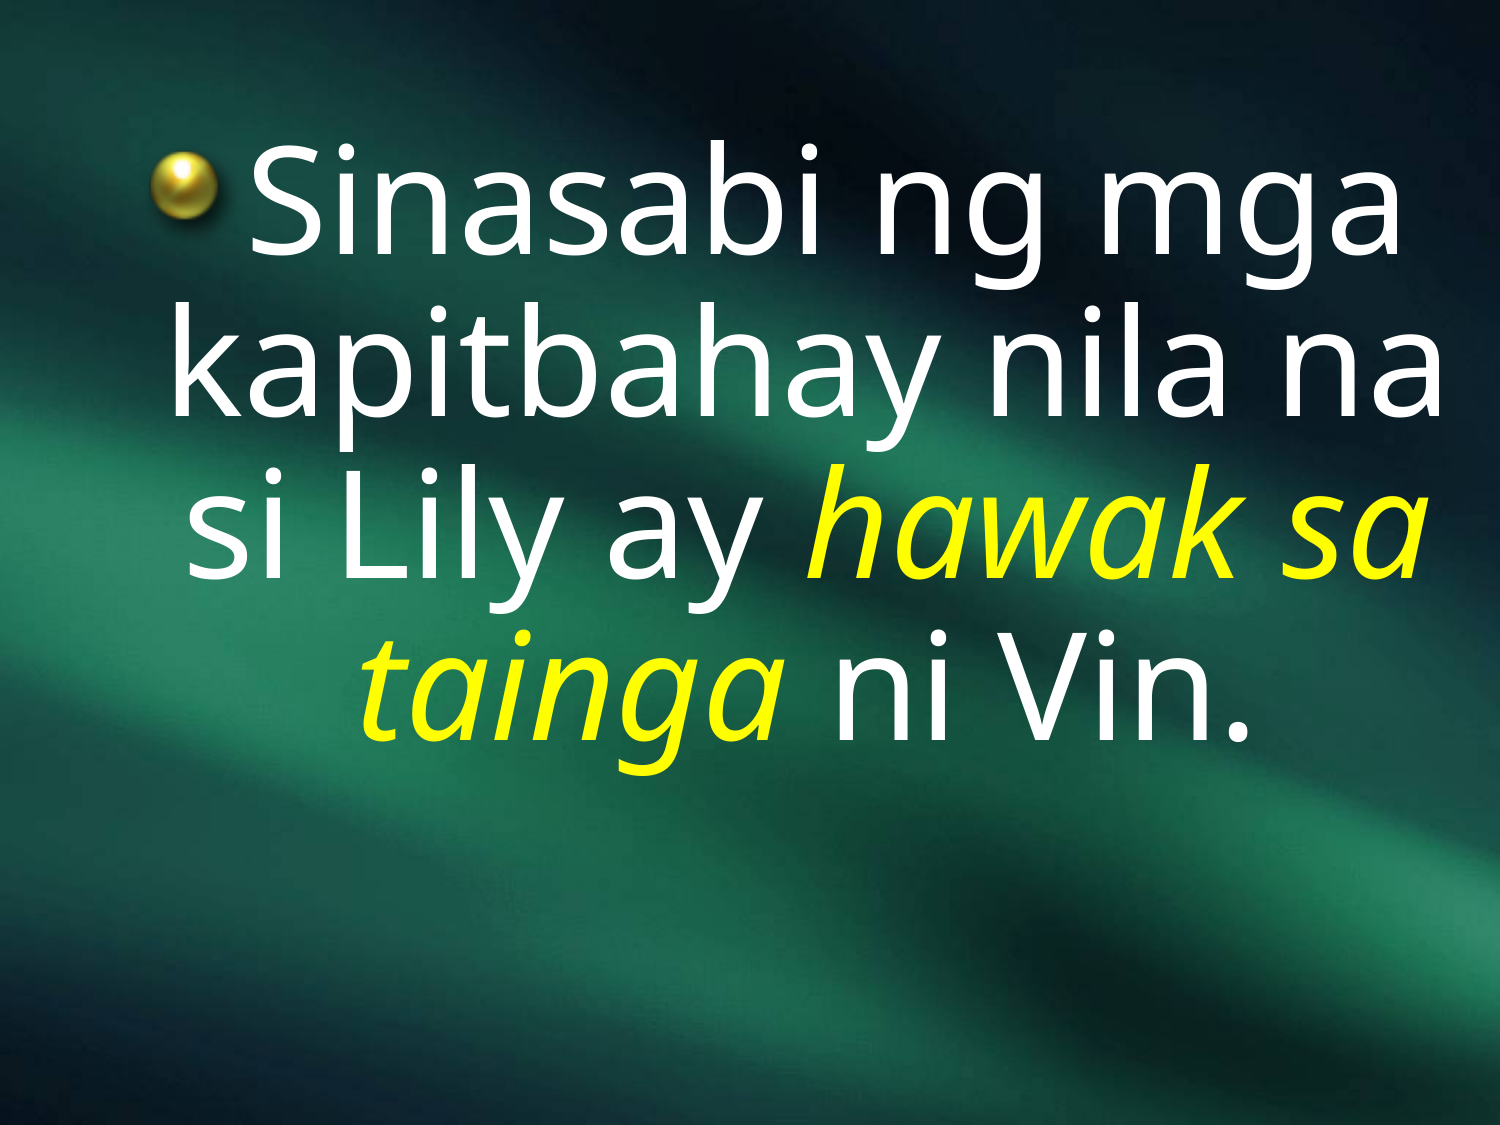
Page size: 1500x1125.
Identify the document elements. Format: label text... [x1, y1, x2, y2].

list Sinasabi ng mga kapitbahay nila na si Lily ay hawak sa tainga ni Vin. [87, 125, 1463, 943]
picture [0, 0, 1500, 1125]
